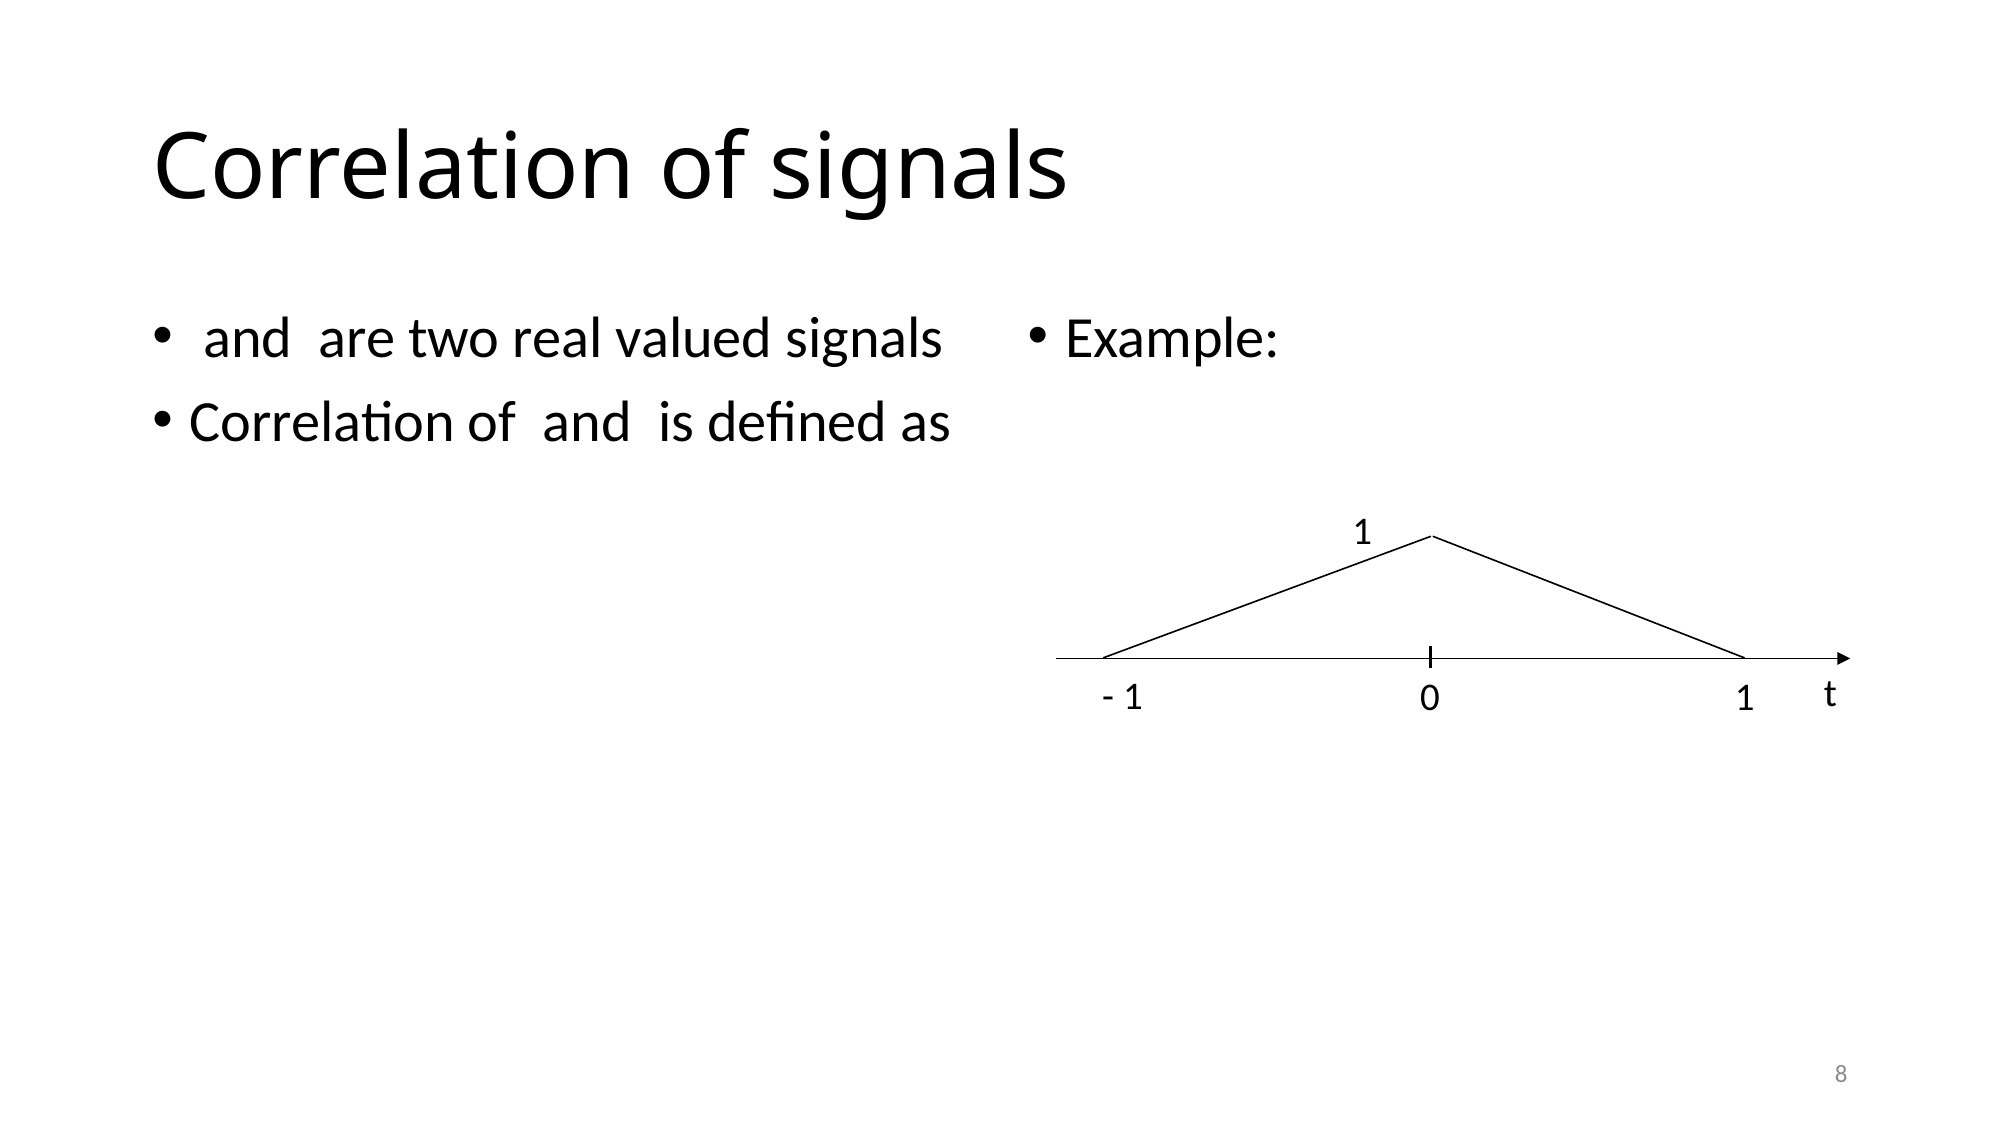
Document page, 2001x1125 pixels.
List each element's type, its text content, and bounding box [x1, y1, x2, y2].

slide_number 8 [1412, 1042, 1863, 1103]
picture [1055, 494, 1863, 743]
title Correlation of signals [137, 59, 1863, 278]
